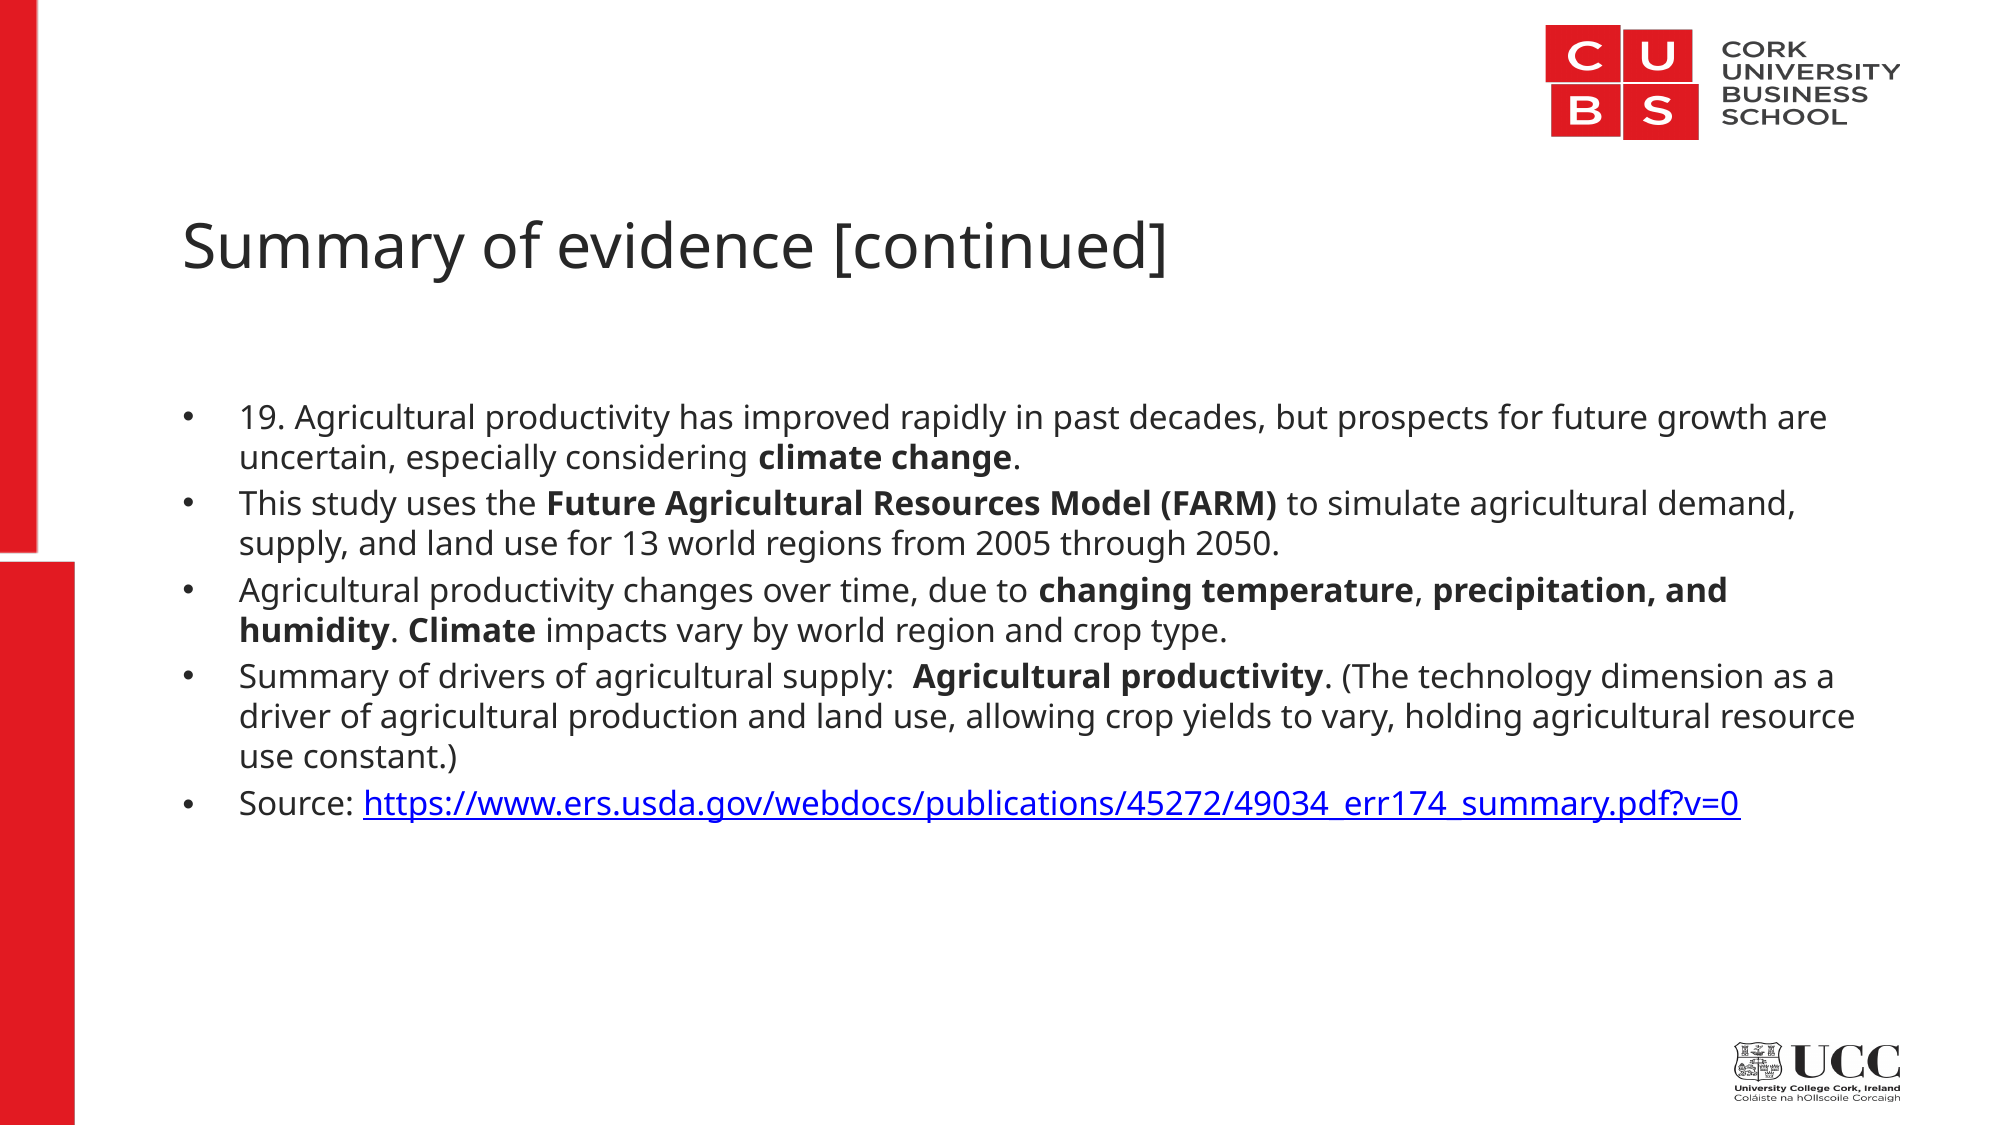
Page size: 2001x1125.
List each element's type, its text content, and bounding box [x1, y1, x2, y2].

title Summary of evidence [continued] [167, 154, 1900, 332]
list 19. Agricultural productivity has improved rapidly in past decades, but prospects for future growth are uncertain, especially considering climate change. This study uses the Future Agricultural Resources Model (FARM) to simulate agricultural demand, supply, and land use for 13 world regions from 2005 through 2050. Agricultural productivity changes over time, due to changing temperature, precipitation, and humidity. Climate impacts vary by world region and crop type. Summary of drivers of agricultural supply: Agricultural productivity. (The technology dimension as a driver of agricultural production and land use, allowing crop yields to vary, holding agricultural resource use constant.) Source: https://www.ers.usda.gov/webdocs/publications/45272/49034_err174_summary.pdf?v=0 [167, 388, 1900, 980]
picture [0, 0, 2000, 1125]
